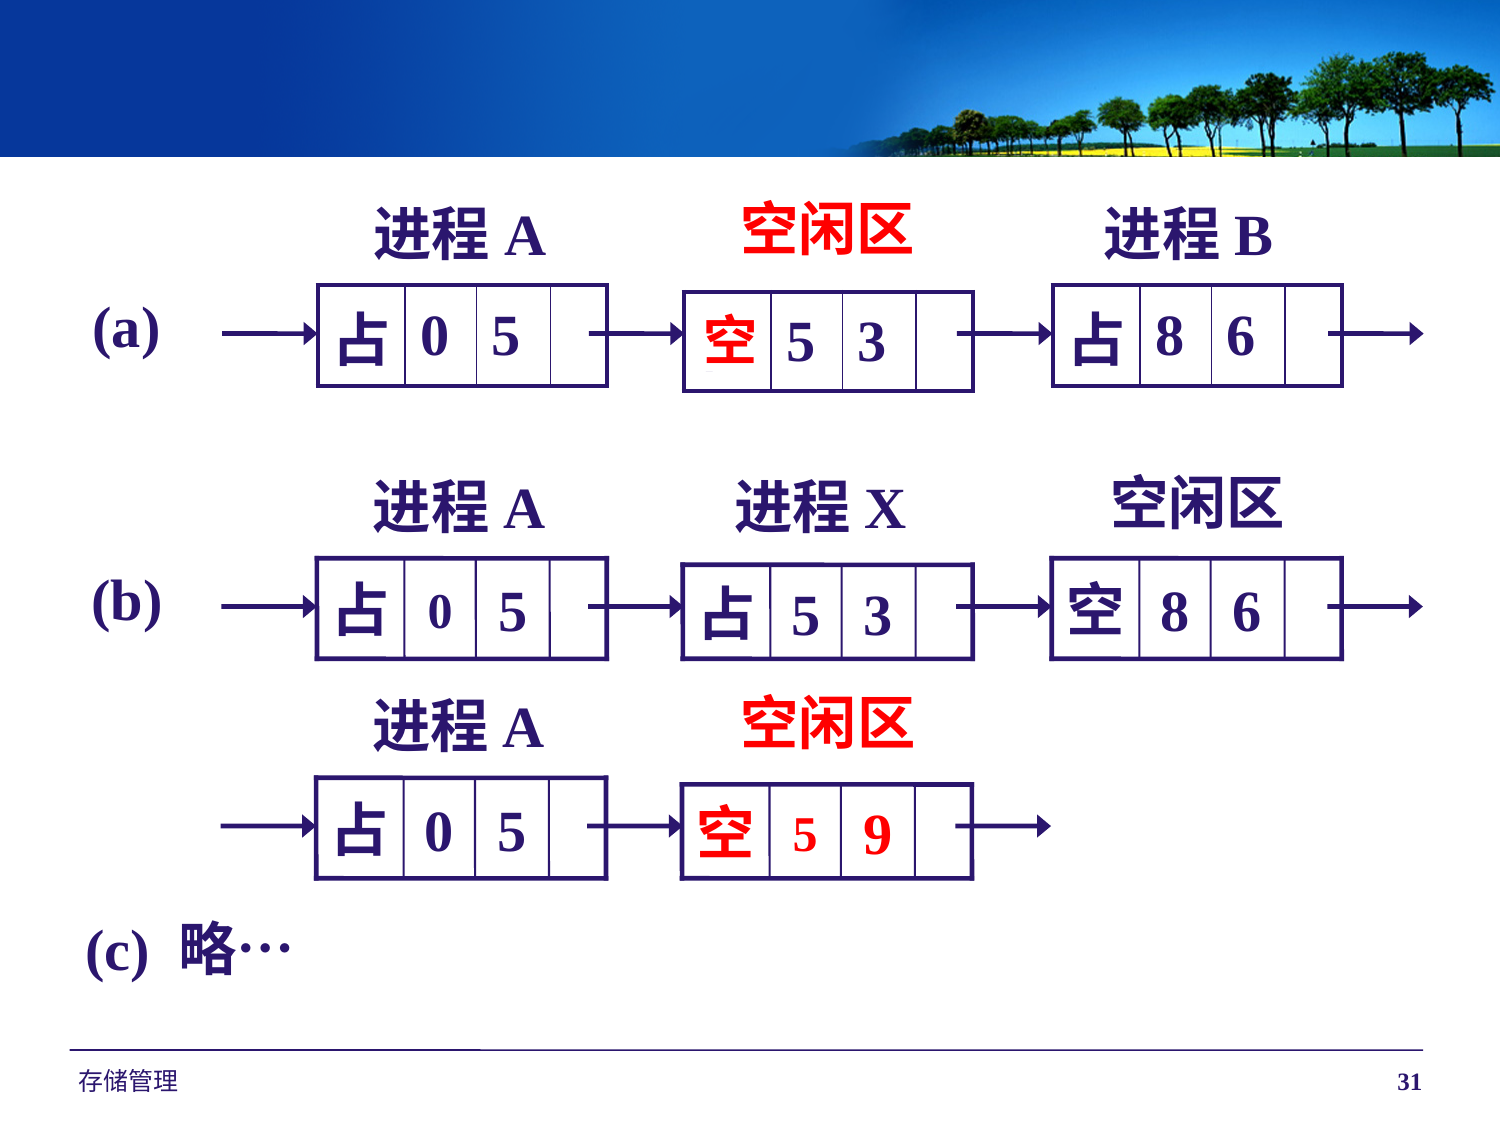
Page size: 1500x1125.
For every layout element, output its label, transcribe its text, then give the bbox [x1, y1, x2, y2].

table_header 3 [843, 294, 915, 389]
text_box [220, 678, 1052, 879]
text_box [76, 458, 1424, 660]
table_header [1286, 287, 1340, 384]
table_header 5 [772, 294, 842, 389]
table_header 占 [1055, 287, 1139, 384]
table_header 8 [1141, 287, 1211, 384]
table_header 6 [1212, 287, 1284, 384]
table_header 0 [406, 287, 476, 384]
text_box [222, 323, 318, 344]
table_header [917, 294, 971, 389]
text_box 进程A [358, 189, 561, 275]
text_box 进程B [1089, 189, 1288, 275]
picture [0, 0, 1500, 157]
text_box (a) [77, 281, 176, 366]
table_header [551, 287, 605, 384]
text_box 空闲区 [725, 184, 930, 270]
text_box [956, 323, 1053, 344]
text_box [588, 323, 685, 344]
table_header 占 [686, 294, 770, 389]
text_box 进程X [720, 189, 923, 275]
text_box (c) 略… [70, 905, 310, 990]
table_header 占 [320, 287, 404, 384]
text_box [1328, 323, 1424, 344]
text_box 空 [688, 298, 768, 371]
table_header 5 [477, 287, 550, 384]
slide_number 存储管理 [63, 1057, 414, 1095]
footer 31 [962, 1057, 1438, 1095]
